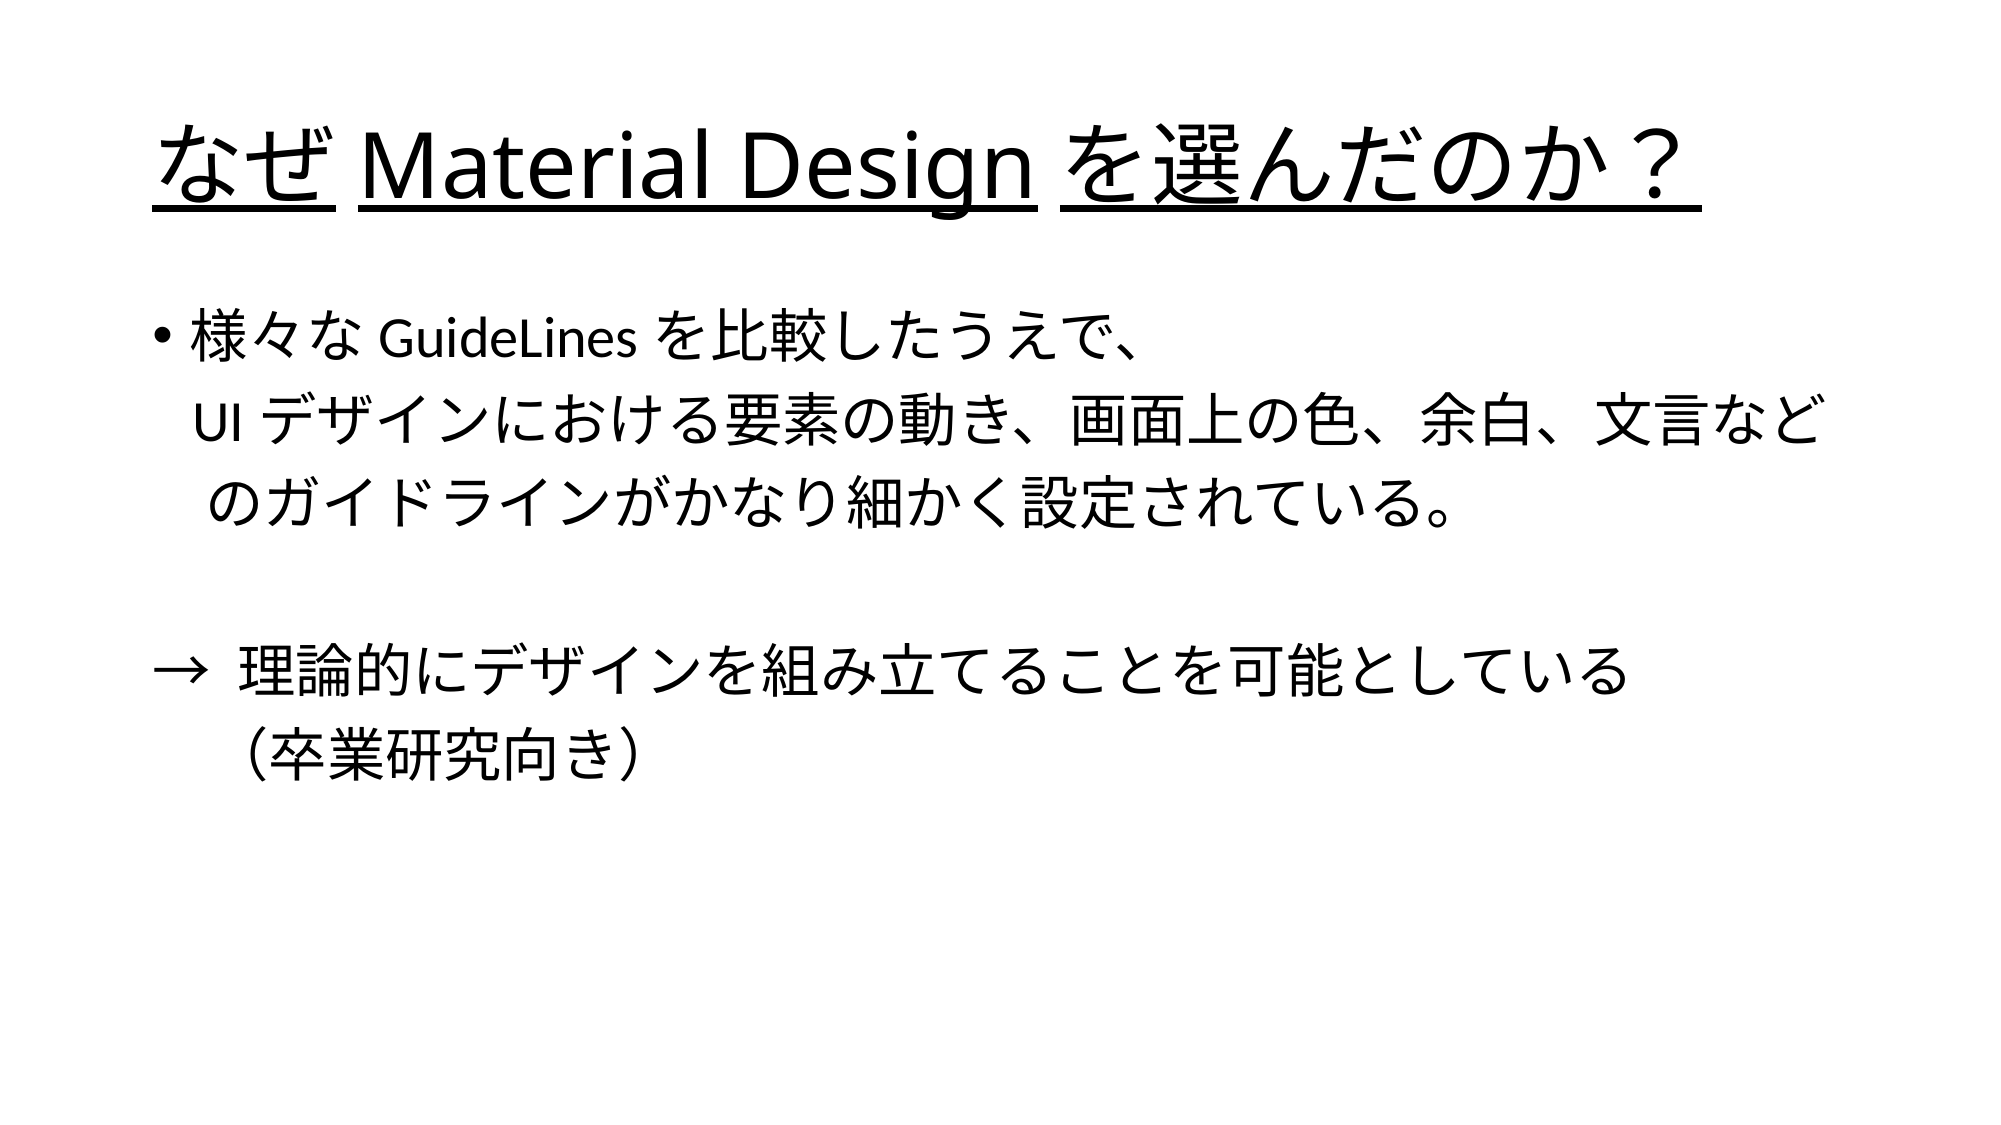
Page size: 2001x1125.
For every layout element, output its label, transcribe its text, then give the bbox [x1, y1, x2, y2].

list 様々なGuideLinesを比較したうえで、 UIデザインにおける要素の動き、画面上の色、余白、文言など のガイドラインがかなり細かく設定されている。 → 理論的にデザインを組み立てることを可能としている （卒業研究向き） [137, 299, 1863, 1014]
title なぜMaterial Designを選んだのか？ [137, 59, 1863, 278]
